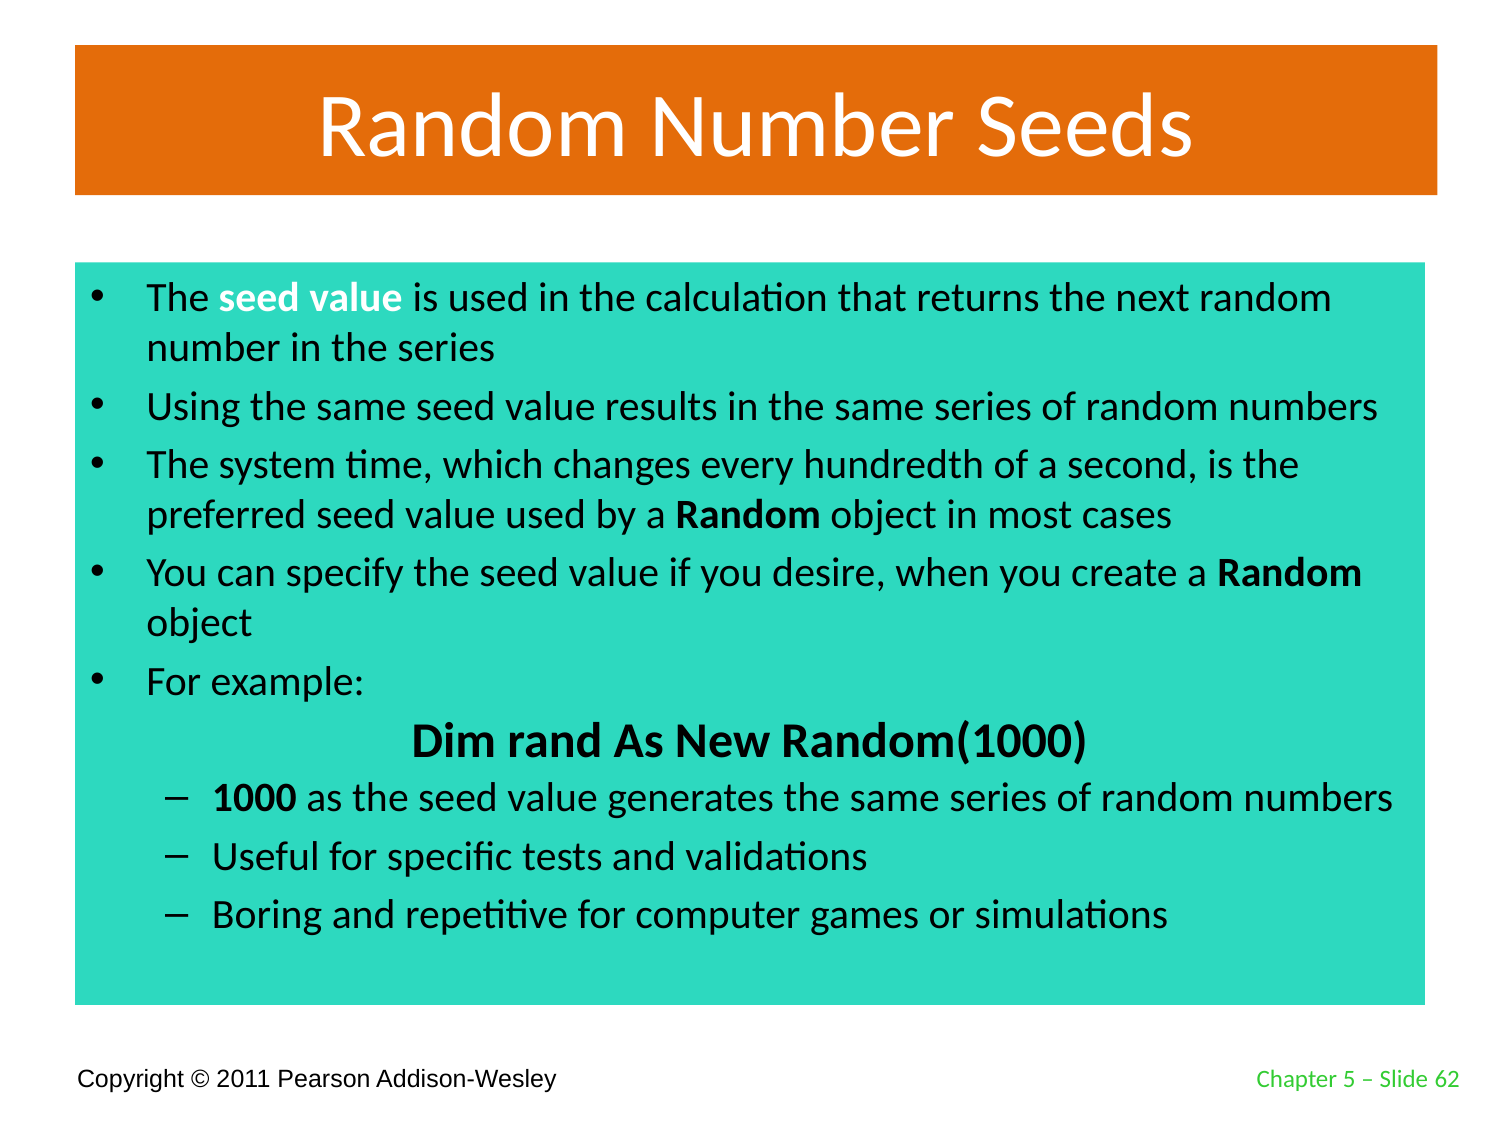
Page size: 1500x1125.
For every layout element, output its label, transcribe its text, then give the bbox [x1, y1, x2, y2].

slide_number Chapter 5 – Slide 62 [1162, 1024, 1476, 1101]
list The seed value is used in the calculation that returns the next random number in the series Using the same seed value results in the same series of random numbers The system time, which changes every hundredth of a second, is the preferred seed value used by a Random object in most cases You can specify the seed value if you desire, when you create a Random object For example: 1000 as the seed value generates the same series of random numbers Useful for specific tests and validations Boring and repetitive for computer games or simulations [75, 262, 1425, 1005]
text_box Dim rand As New Random(1000) [396, 699, 1103, 775]
title Random Number Seeds [75, 45, 1438, 196]
